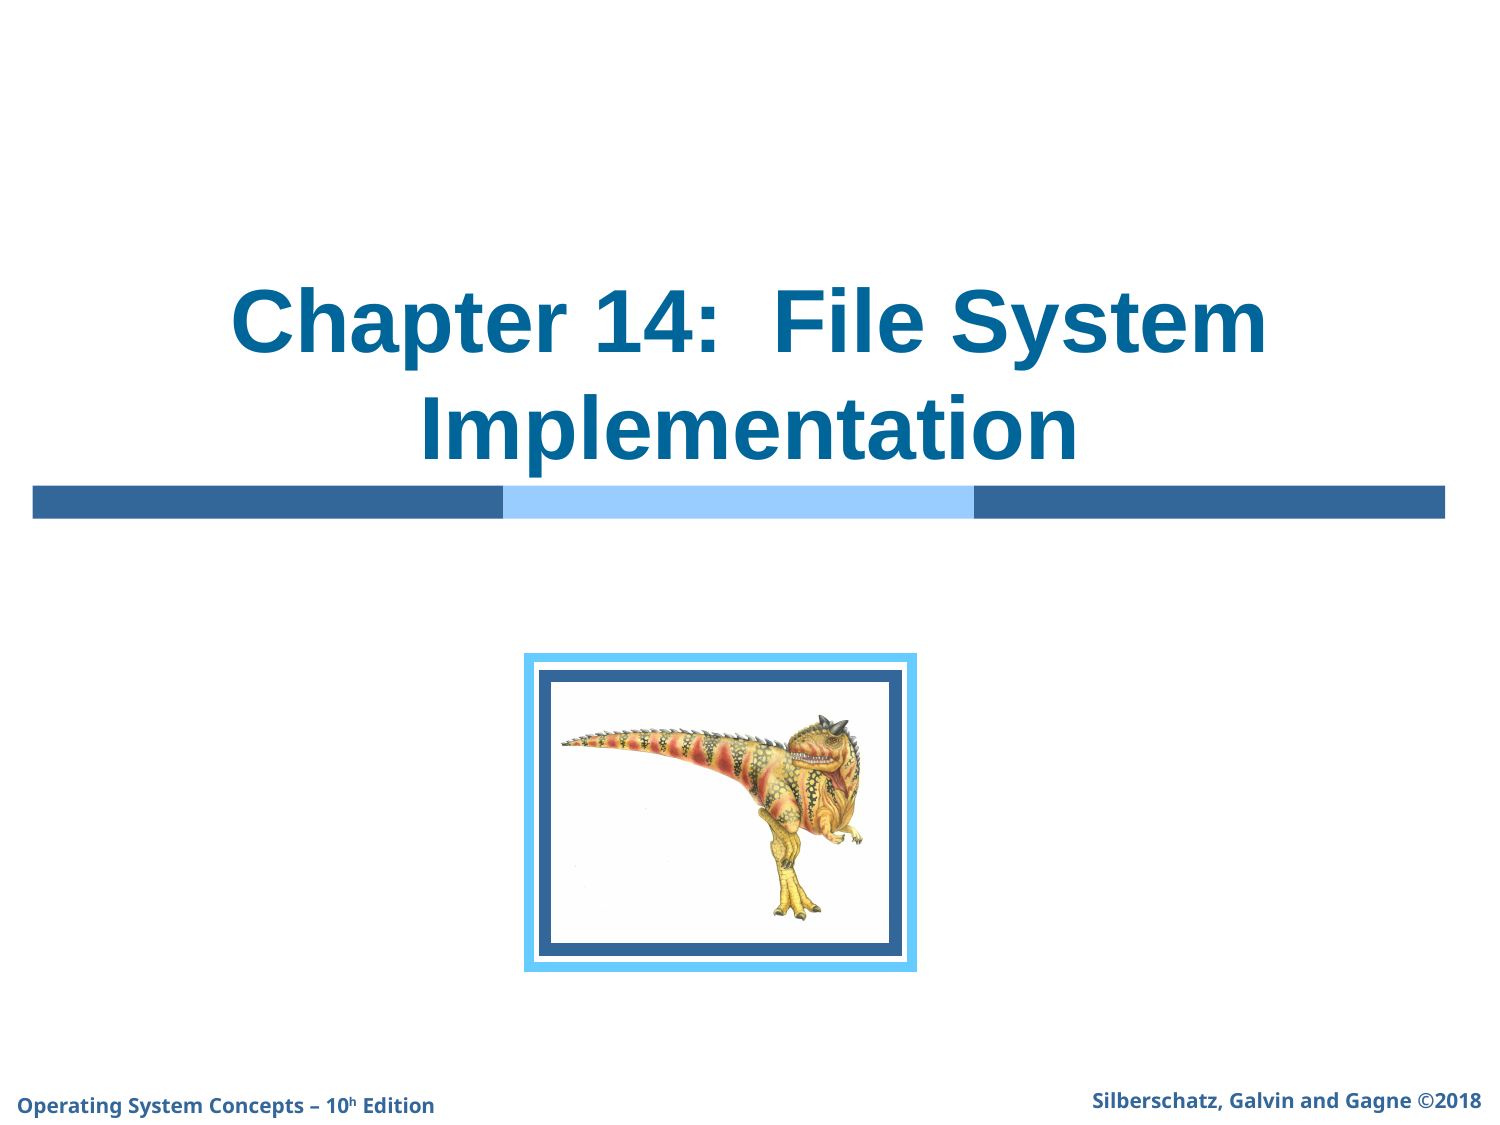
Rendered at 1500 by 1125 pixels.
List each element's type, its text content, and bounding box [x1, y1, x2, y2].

picture [551, 682, 889, 943]
title Chapter 14: File System Implementation [112, 136, 1388, 486]
